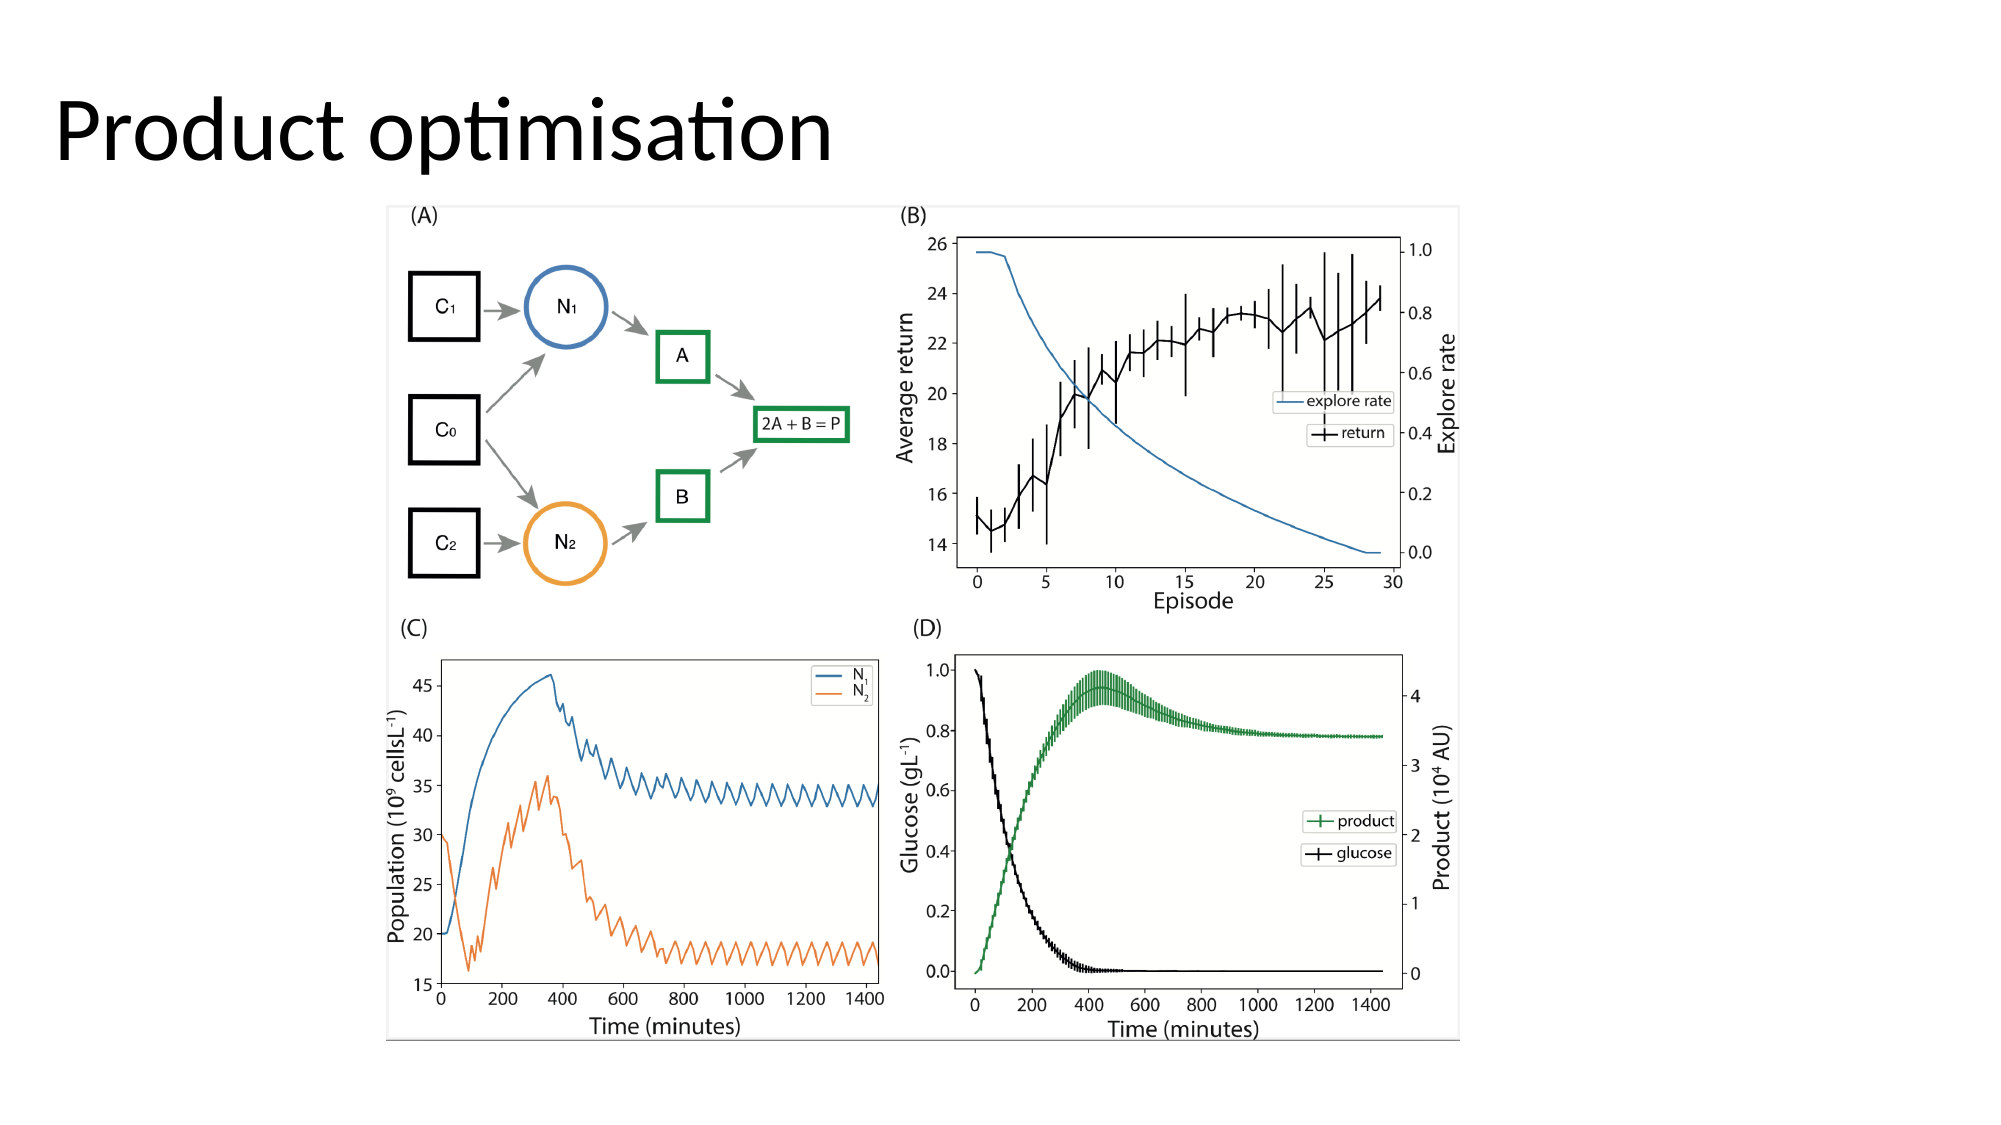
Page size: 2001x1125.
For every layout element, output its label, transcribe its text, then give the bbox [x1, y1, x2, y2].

title Product optimisation [39, 22, 1765, 240]
picture [386, 205, 1460, 1041]
